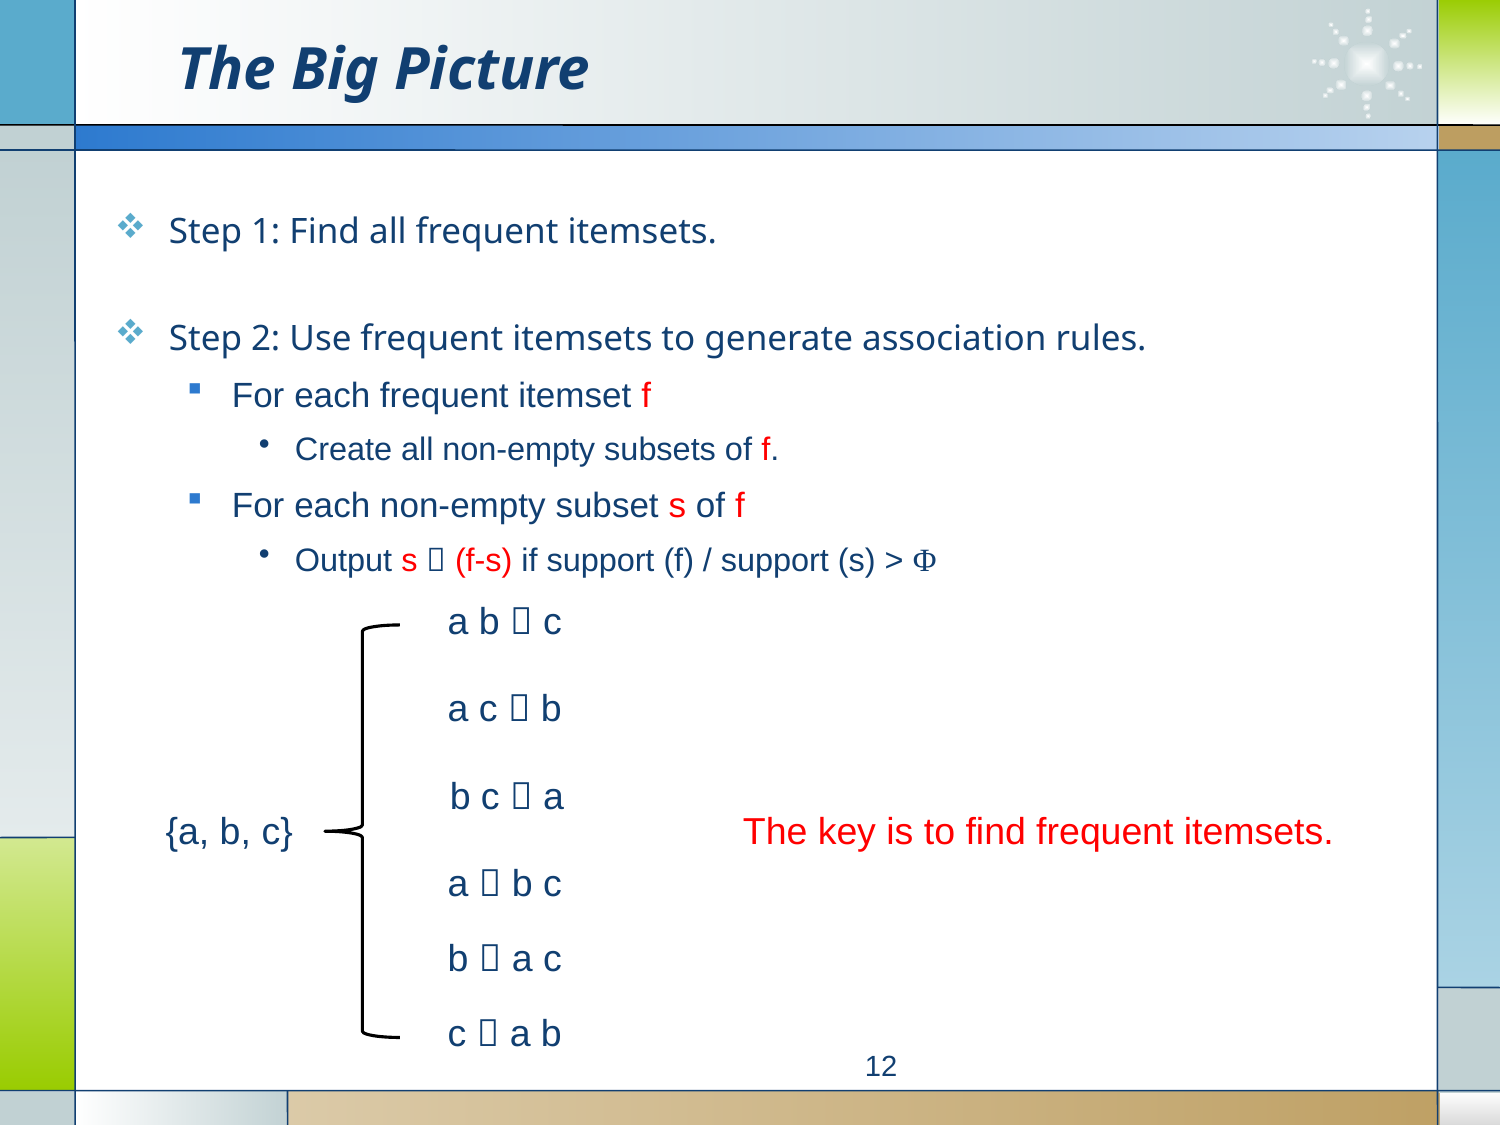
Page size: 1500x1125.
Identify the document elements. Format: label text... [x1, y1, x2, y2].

list Step 1: Find all frequent itemsets. Step 2: Use frequent itemsets to generate association rules. For each frequent itemset f Create all non-empty subsets of f. For each non-empty subset s of f Output s  (f-s) if support (f) / support (s) > Φ [99, 201, 1417, 590]
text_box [149, 589, 590, 1063]
text_box The key is to find frequent itemsets. [728, 799, 1350, 860]
slide_number 12 [562, 1039, 913, 1081]
title The Big Picture [162, 19, 1263, 113]
